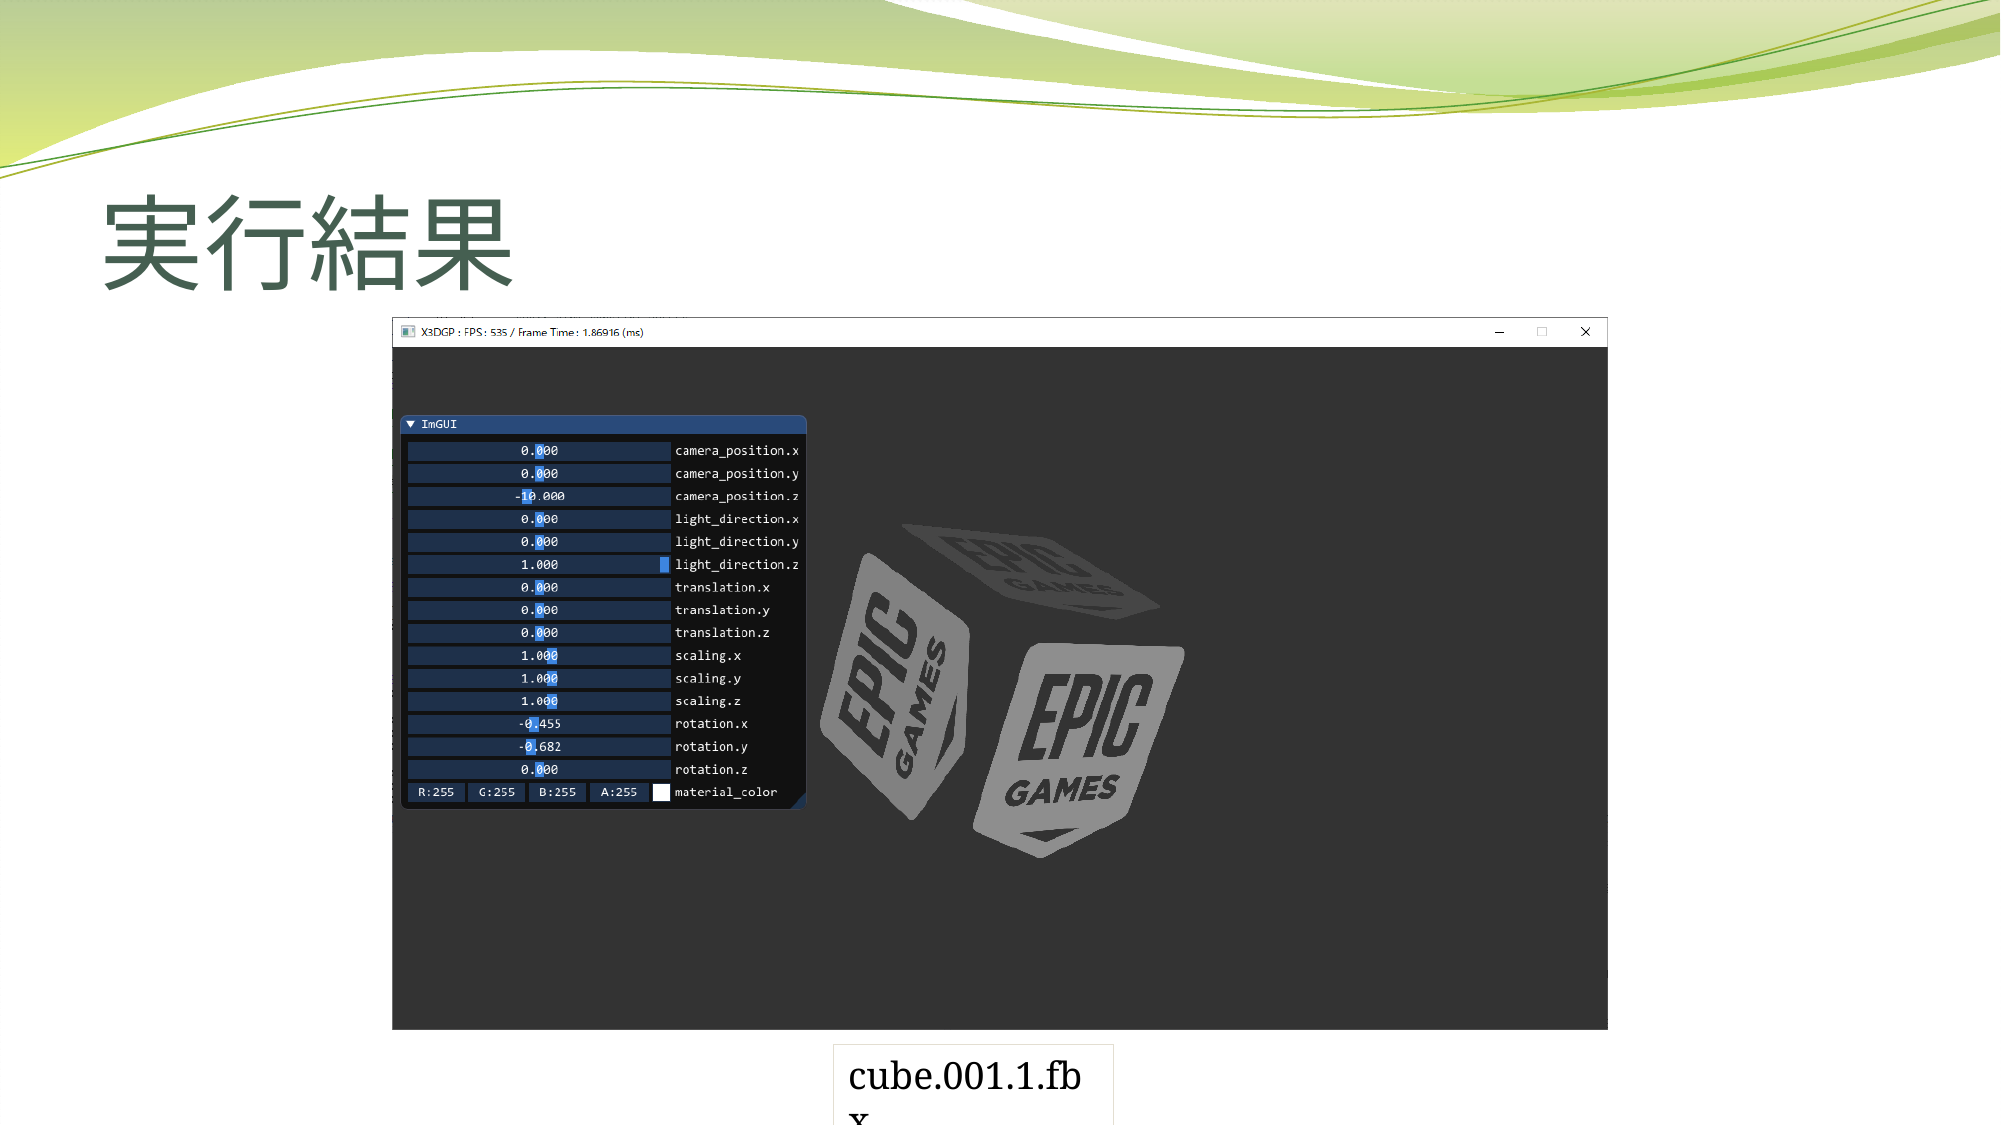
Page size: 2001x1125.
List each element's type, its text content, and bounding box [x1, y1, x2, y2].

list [392, 317, 1608, 1030]
title 実行結果 [99, 115, 1900, 303]
text_box cube.001.1.fbx [833, 1044, 1114, 1125]
